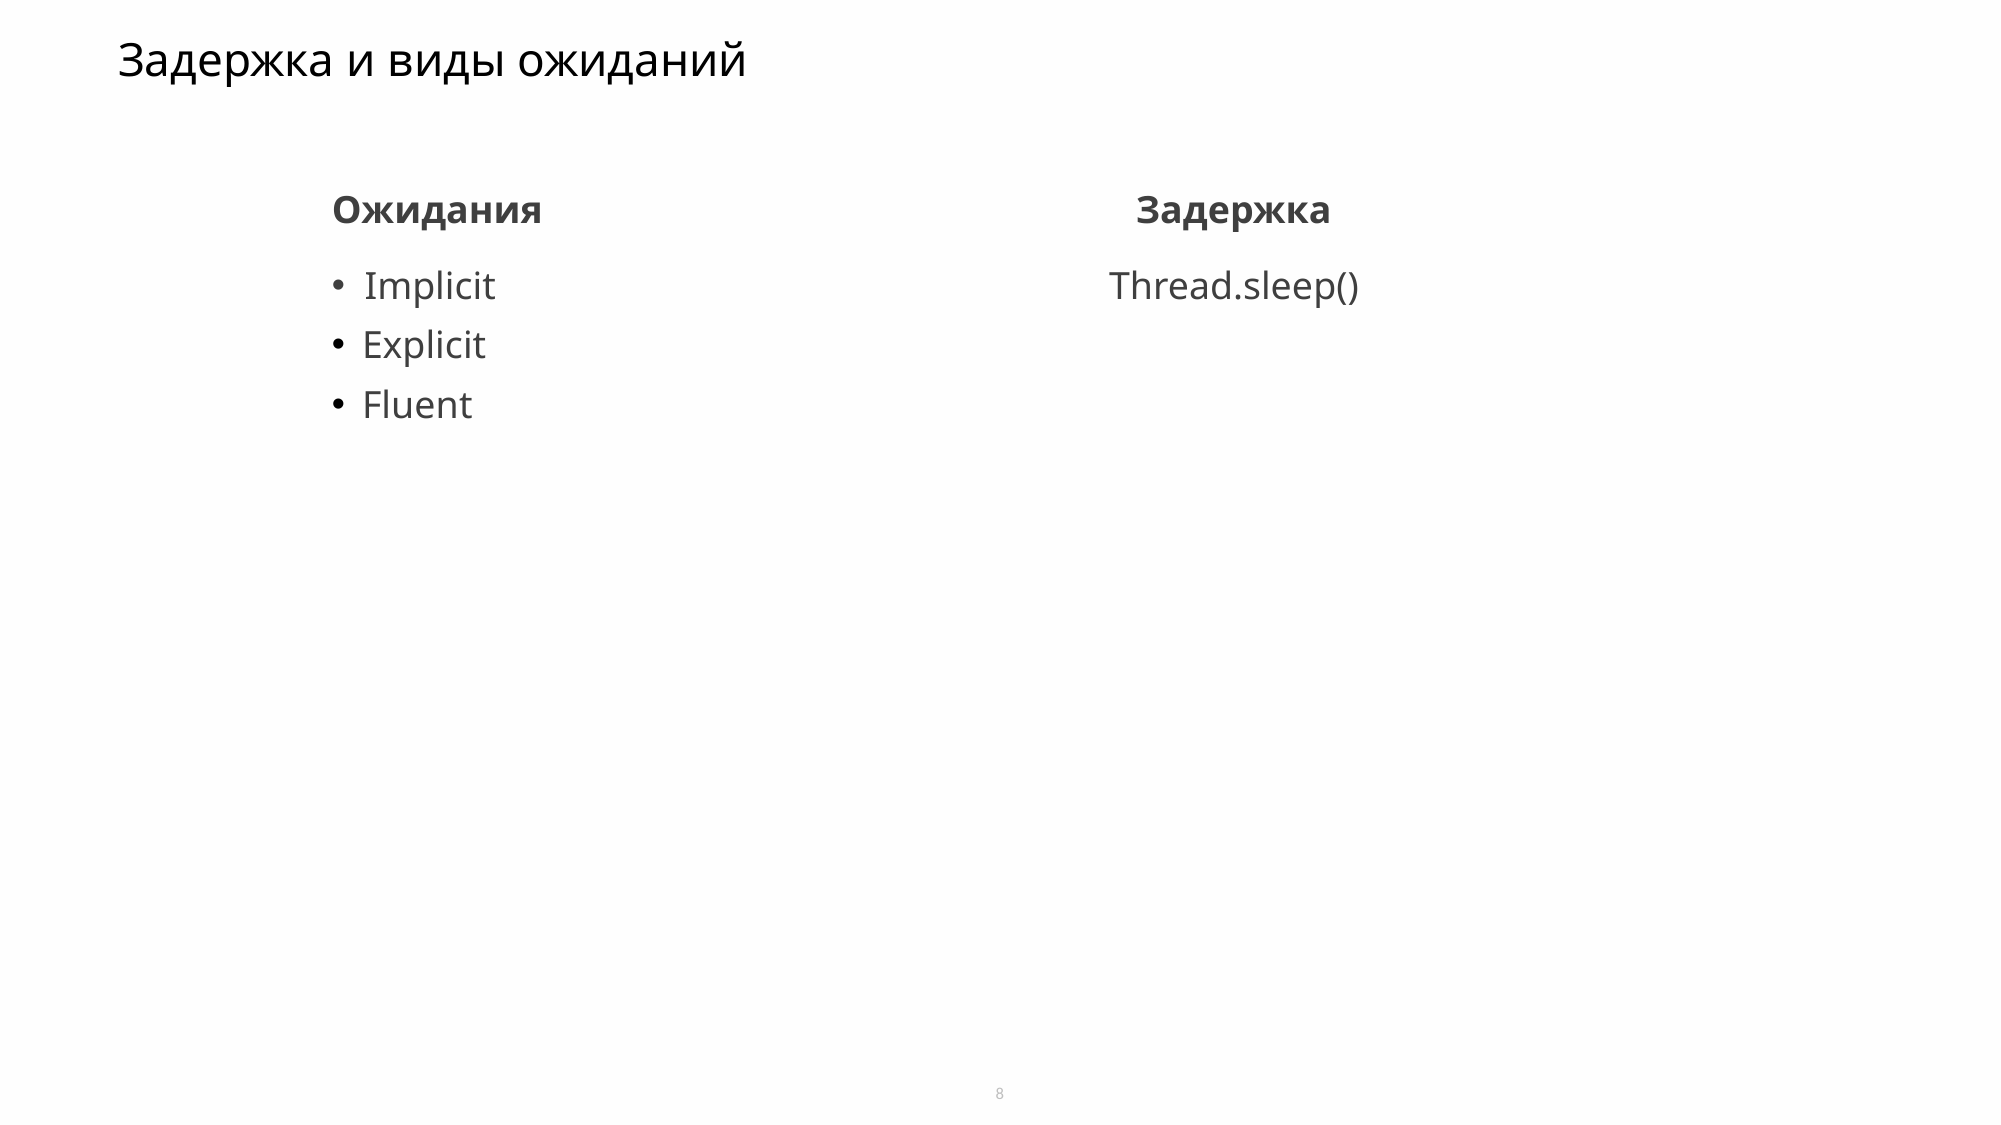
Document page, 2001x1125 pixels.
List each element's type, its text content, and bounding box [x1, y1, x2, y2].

title Задержка и виды ожиданий [118, 38, 1566, 88]
slide_number 8 [977, 1082, 1023, 1104]
text_box Implicit Thread.sleep() Explicit Fluent [317, 254, 1500, 763]
text_box Ожидания Задержка [317, 178, 1566, 329]
